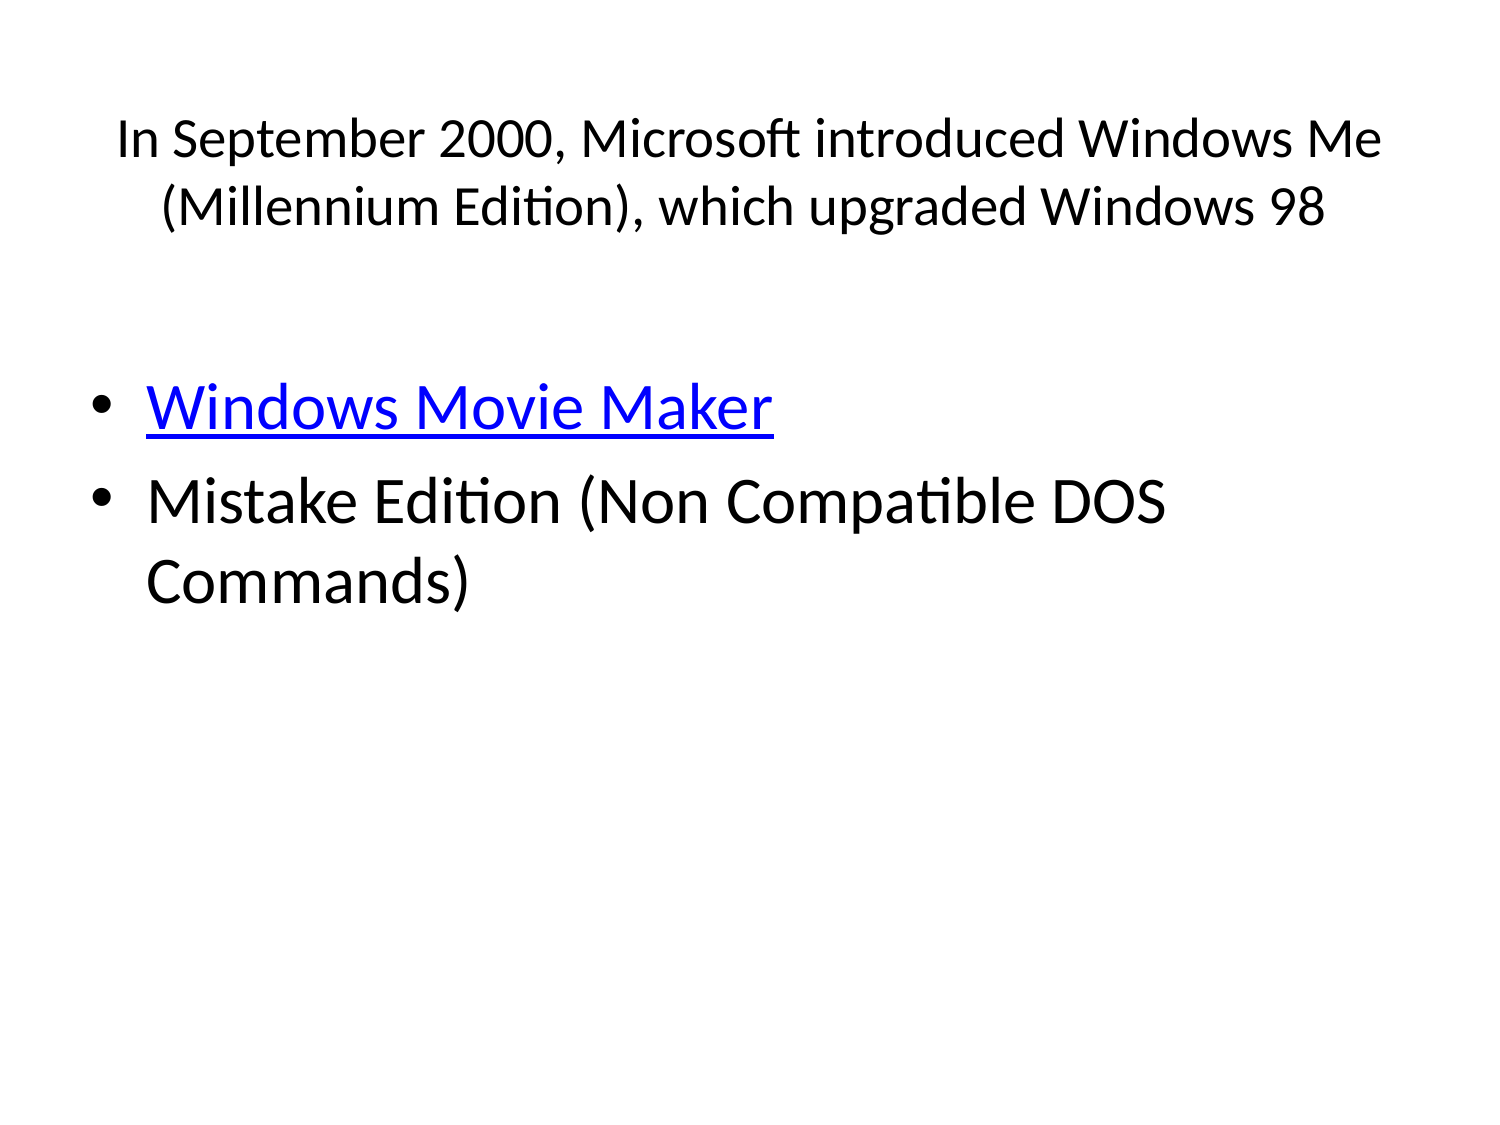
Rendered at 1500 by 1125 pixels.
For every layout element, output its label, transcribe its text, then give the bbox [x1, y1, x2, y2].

list Windows Movie Maker Mistake Edition (Non Compatible DOS Commands) [75, 262, 1425, 1005]
title In September 2000, Microsoft introduced Windows Me (Millennium Edition), which upgraded Windows 98 [75, 75, 1425, 262]
